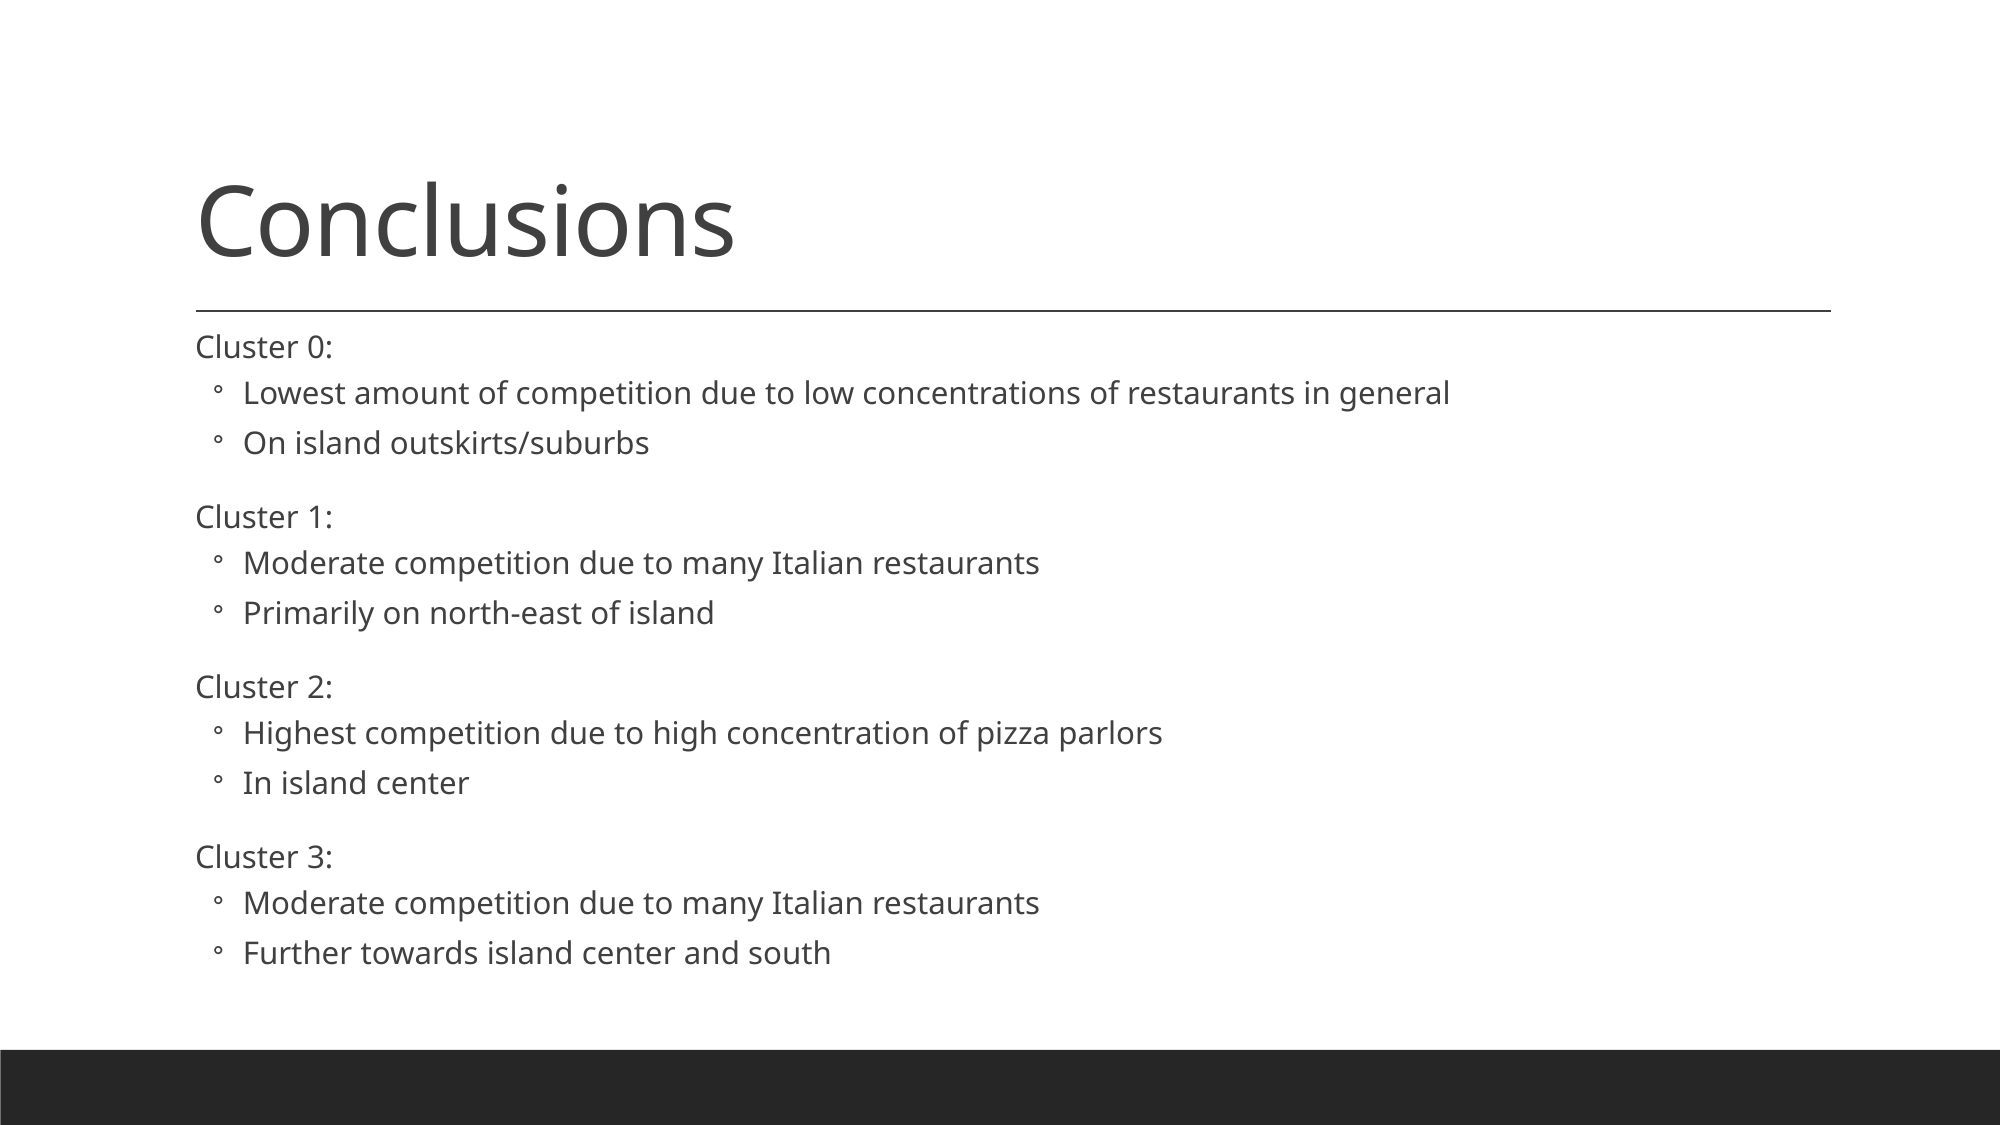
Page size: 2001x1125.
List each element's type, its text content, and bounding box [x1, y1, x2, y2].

title Conclusions [180, 47, 1830, 285]
list Cluster 0: Lowest amount of competition due to low concentrations of restaurants in general On island outskirts/suburbs Cluster 1: Moderate competition due to many Italian restaurants Primarily on north-east of island Cluster 2: Highest competition due to high concentration of pizza parlors In island center Cluster 3: Moderate competition due to many Italian restaurants Further towards island center and south [180, 315, 1830, 933]
